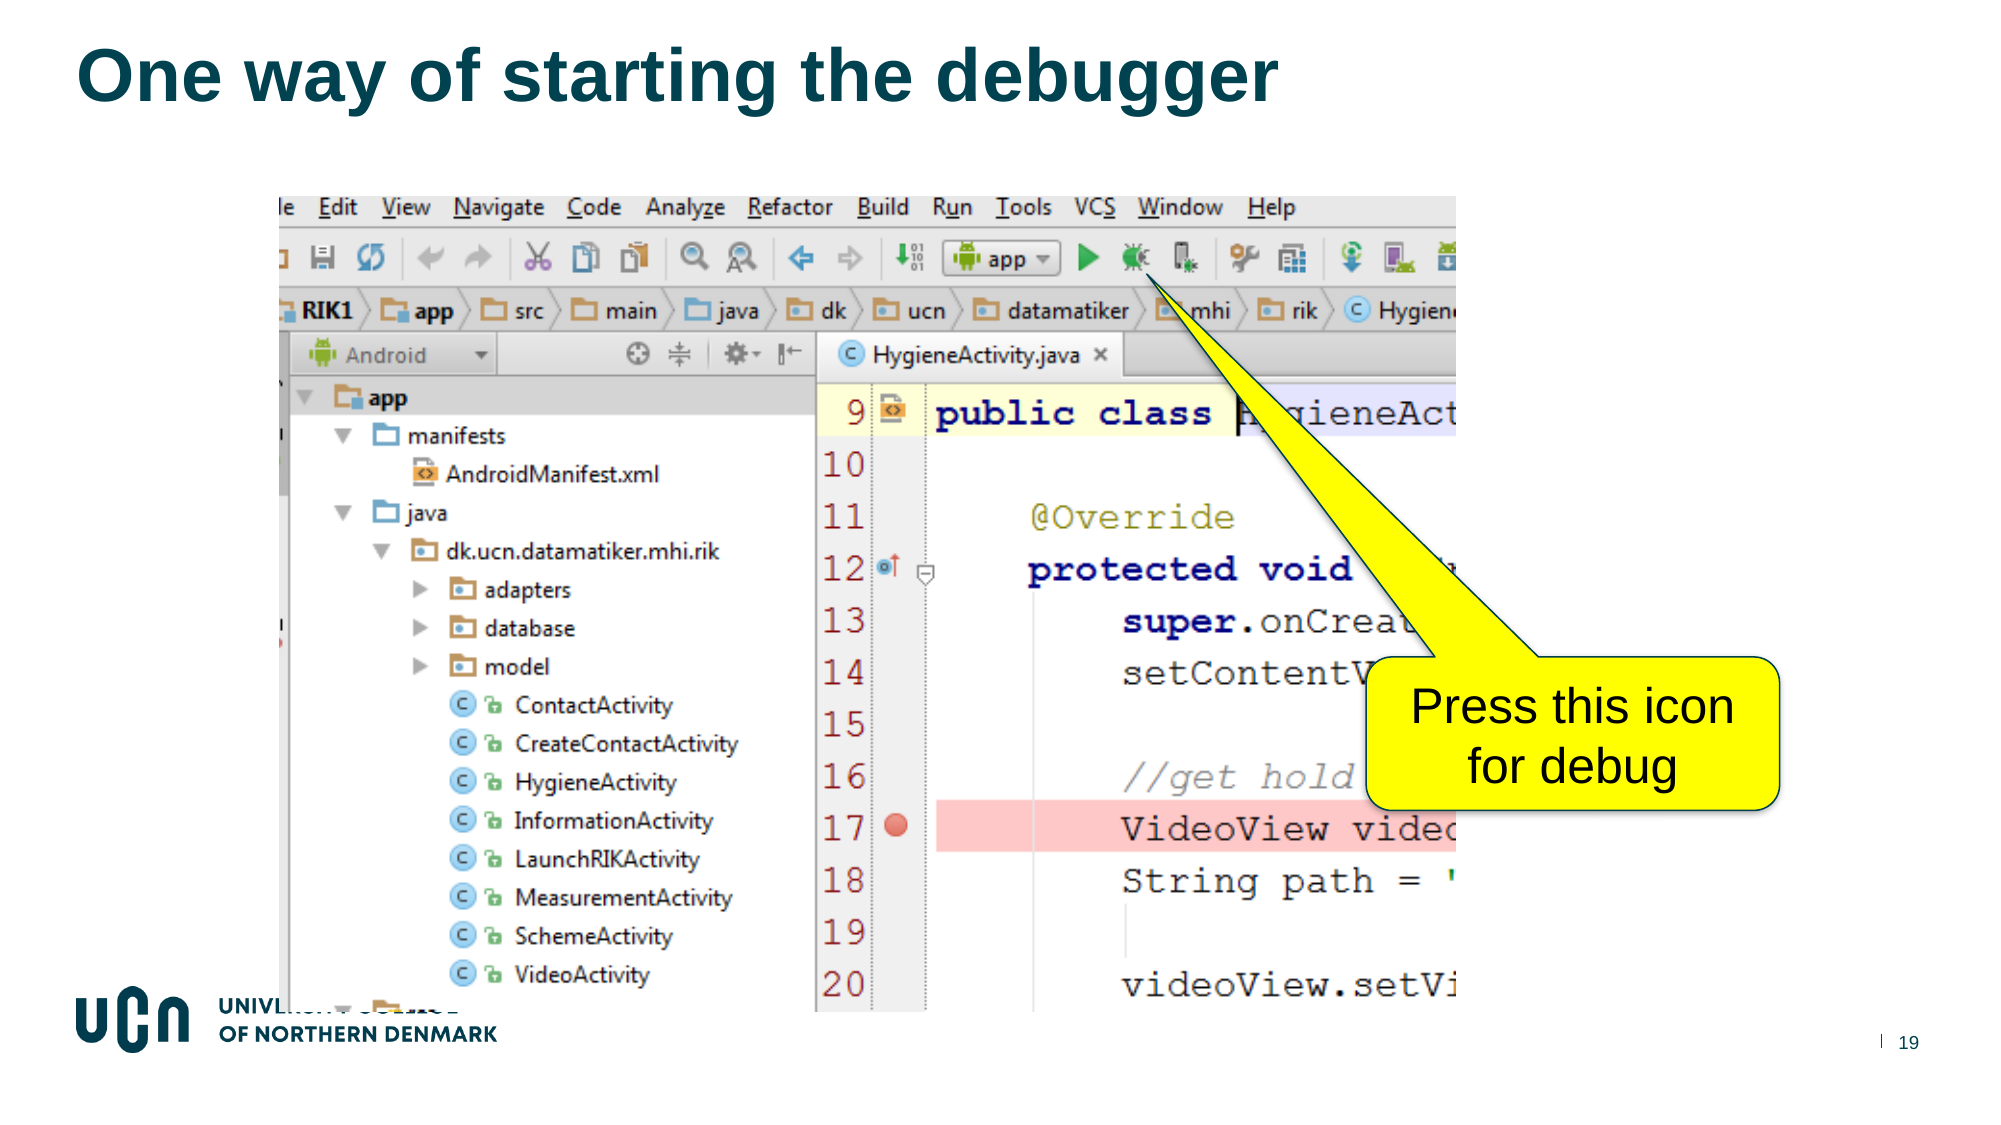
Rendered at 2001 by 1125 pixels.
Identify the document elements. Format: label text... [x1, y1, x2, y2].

picture [76, 986, 127, 1053]
picture [128, 195, 1457, 1053]
slide_number 19 [1874, 1021, 1920, 1063]
title One way of starting the debugger [76, 36, 1920, 114]
text_box Press this icon for debug [1461, 580, 1781, 812]
